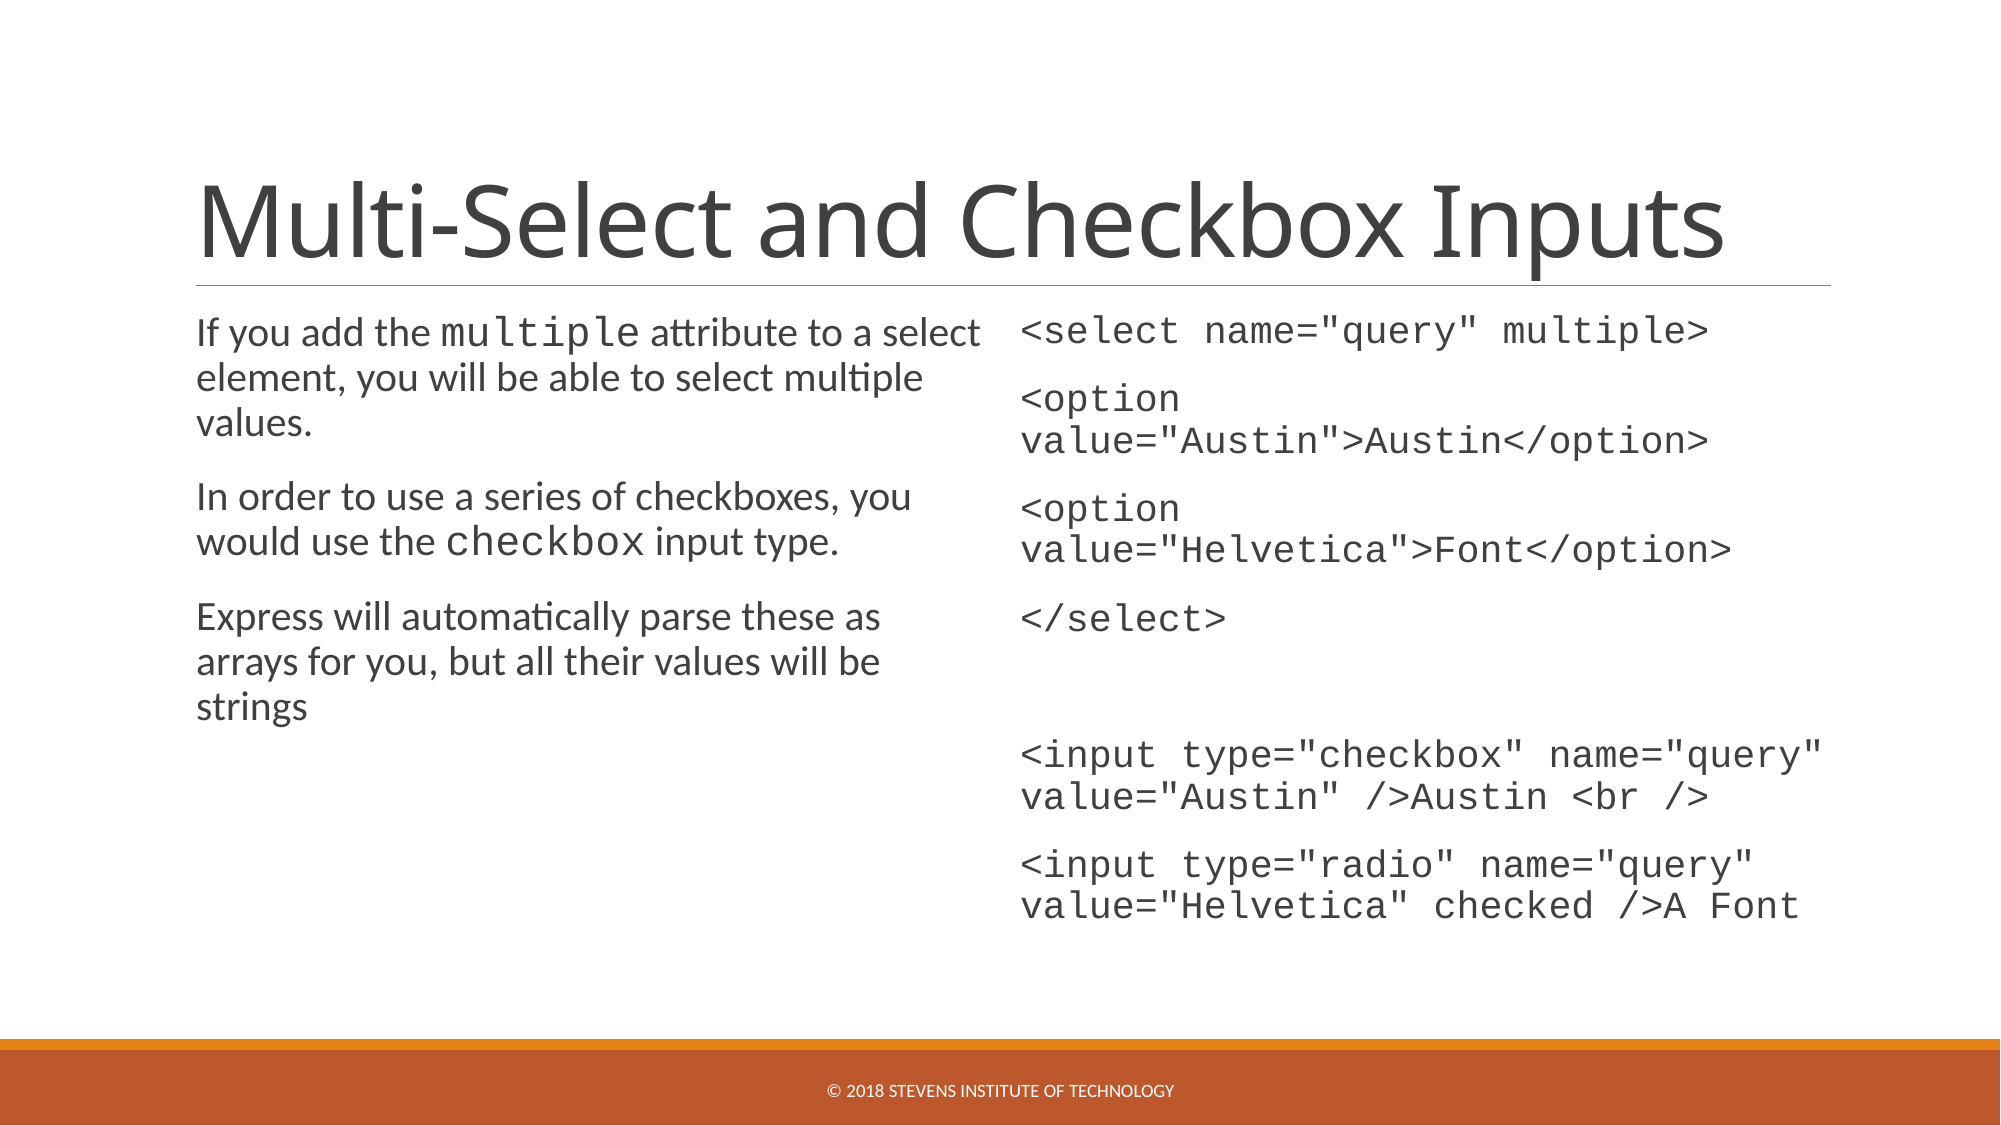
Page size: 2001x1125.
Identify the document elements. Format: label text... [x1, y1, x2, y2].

list <select name="query" multiple> <option value="Austin">Austin</option> <option value="Helvetica">Font</option> </select> <input type="checkbox" name="query" value="Austin" />Austin <br /> <input type="radio" name="query" value="Helvetica" checked />A Font [1020, 302, 1830, 963]
list If you add the multiple attribute to a select element, you will be able to select multiple values. In order to use a series of checkboxes, you would use the checkbox input type. Express will automatically parse these as arrays for you, but all their values will be strings [180, 302, 990, 963]
footer © 2018 STEVENS INSTITUTE OF TECHNOLOGY [604, 1059, 1396, 1120]
title Multi-Select and Checkbox Inputs [180, 47, 1830, 285]
